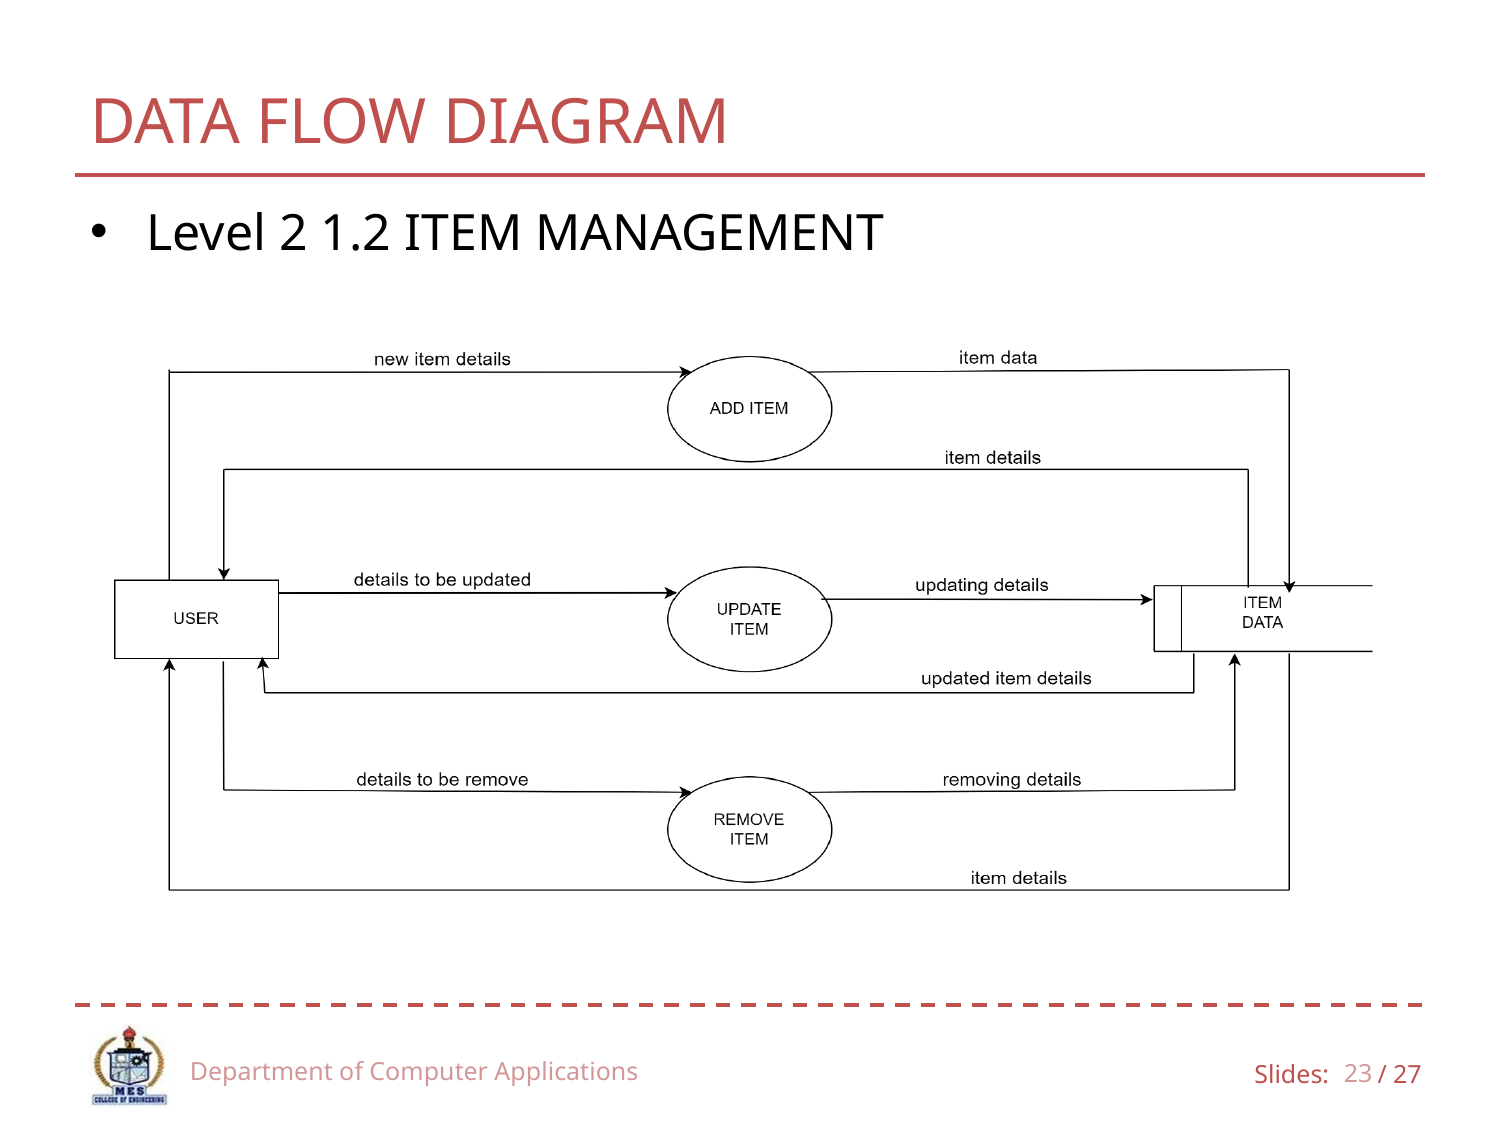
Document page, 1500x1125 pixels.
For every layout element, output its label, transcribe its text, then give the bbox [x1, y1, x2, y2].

picture [87, 1023, 171, 1109]
slide_number 23 [1325, 1044, 1388, 1105]
list Level 2 1.2 ITEM MANAGEMENT [75, 193, 1425, 1005]
title DATA FLOW DIAGRAM [73, 48, 1427, 189]
footer Department of Computer Applications [174, 1042, 675, 1103]
picture [100, 324, 1388, 914]
